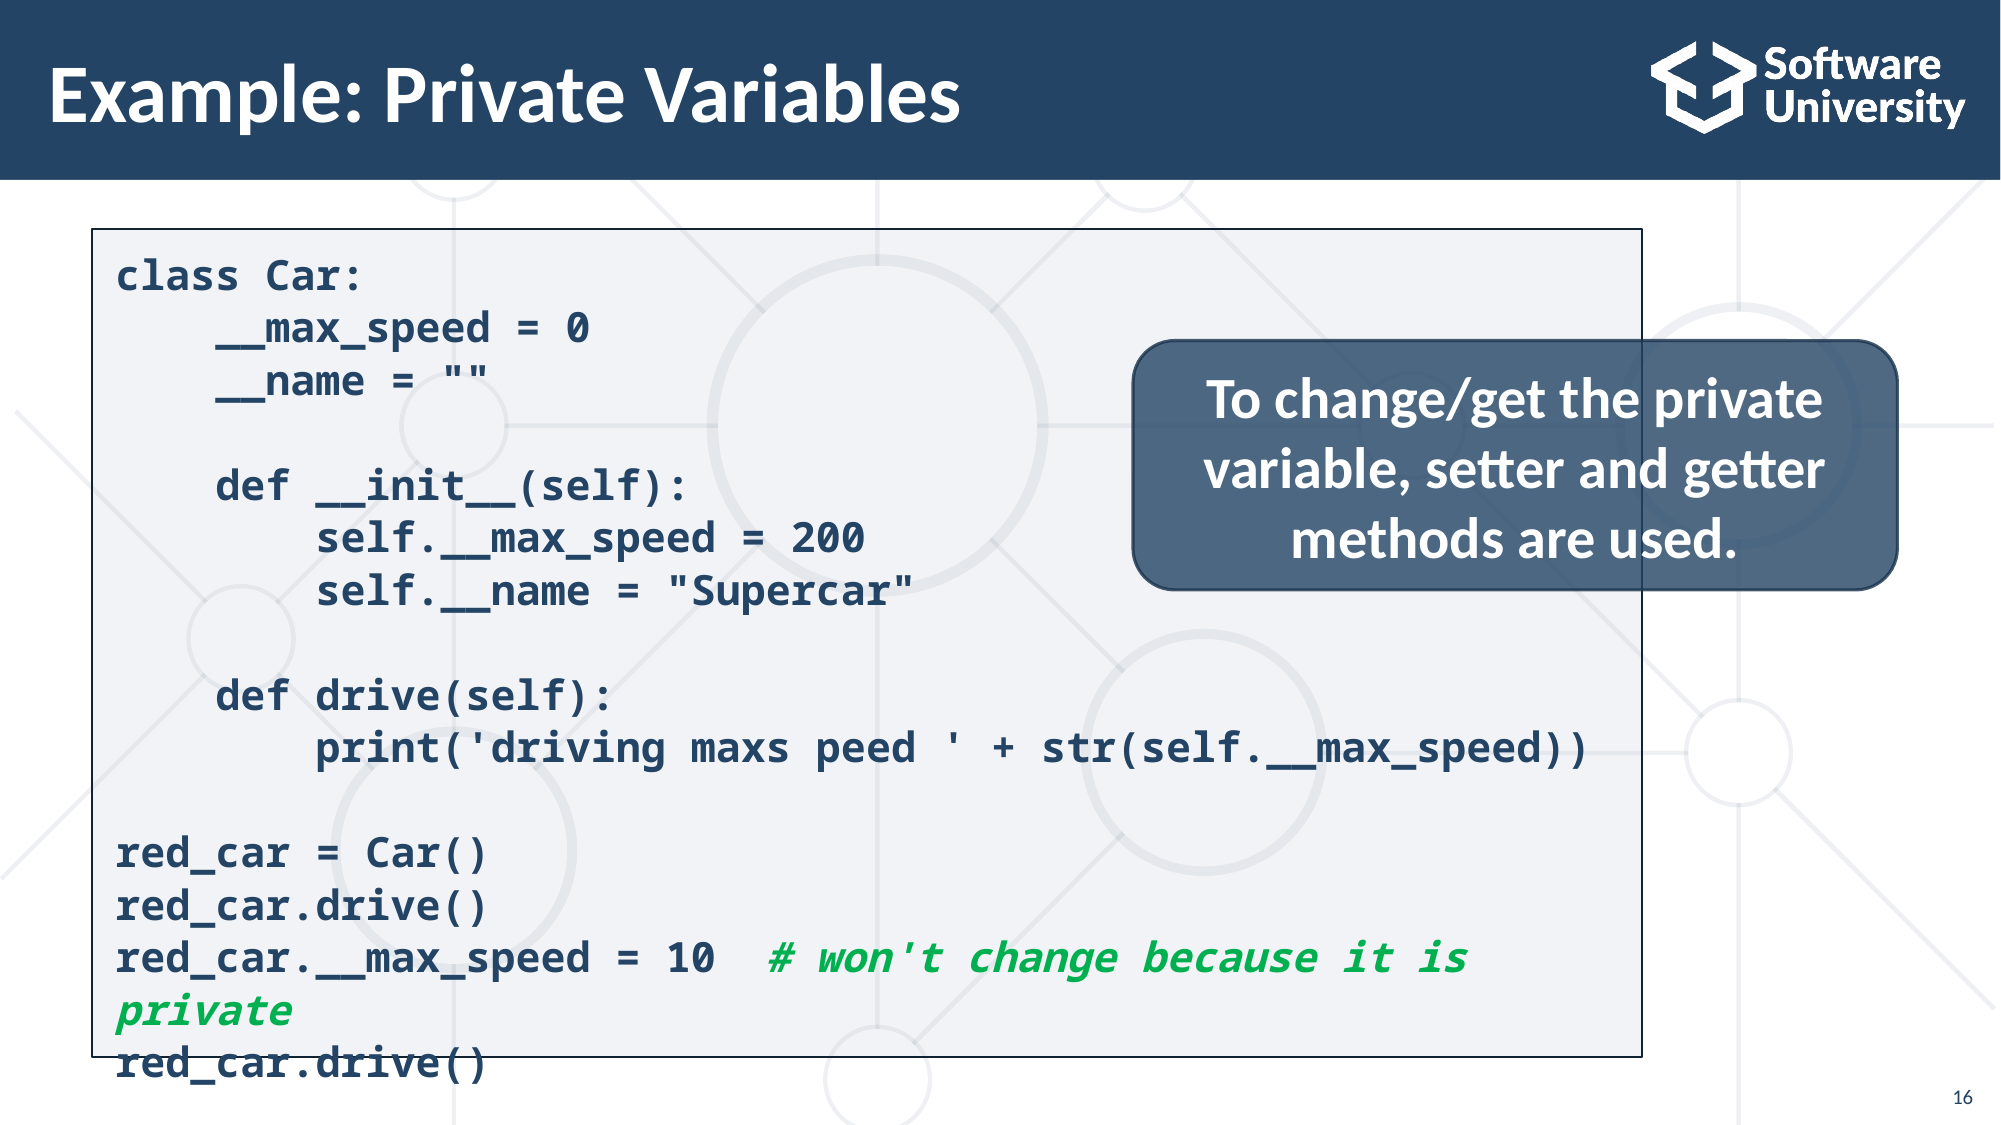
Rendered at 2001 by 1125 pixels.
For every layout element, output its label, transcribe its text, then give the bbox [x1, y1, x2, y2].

text_box To change/get the private variable, setter and getter methods are used. [1130, 338, 1900, 592]
list class Car: __max_speed = 0 __name = "" def __init__(self): self.__max_speed = 200 self.__name = "Supercar" def drive(self): print('driving maxs peed ' + str(self.__max_speed)) red_car = Car() red_car.drive() red_car.__max_speed = 10 # won't change because it is private red_car.drive() [91, 228, 1643, 1058]
picture [1651, 41, 1966, 134]
title Example: Private Variables [31, 16, 1625, 162]
text_box 16 [1927, 1067, 1989, 1117]
